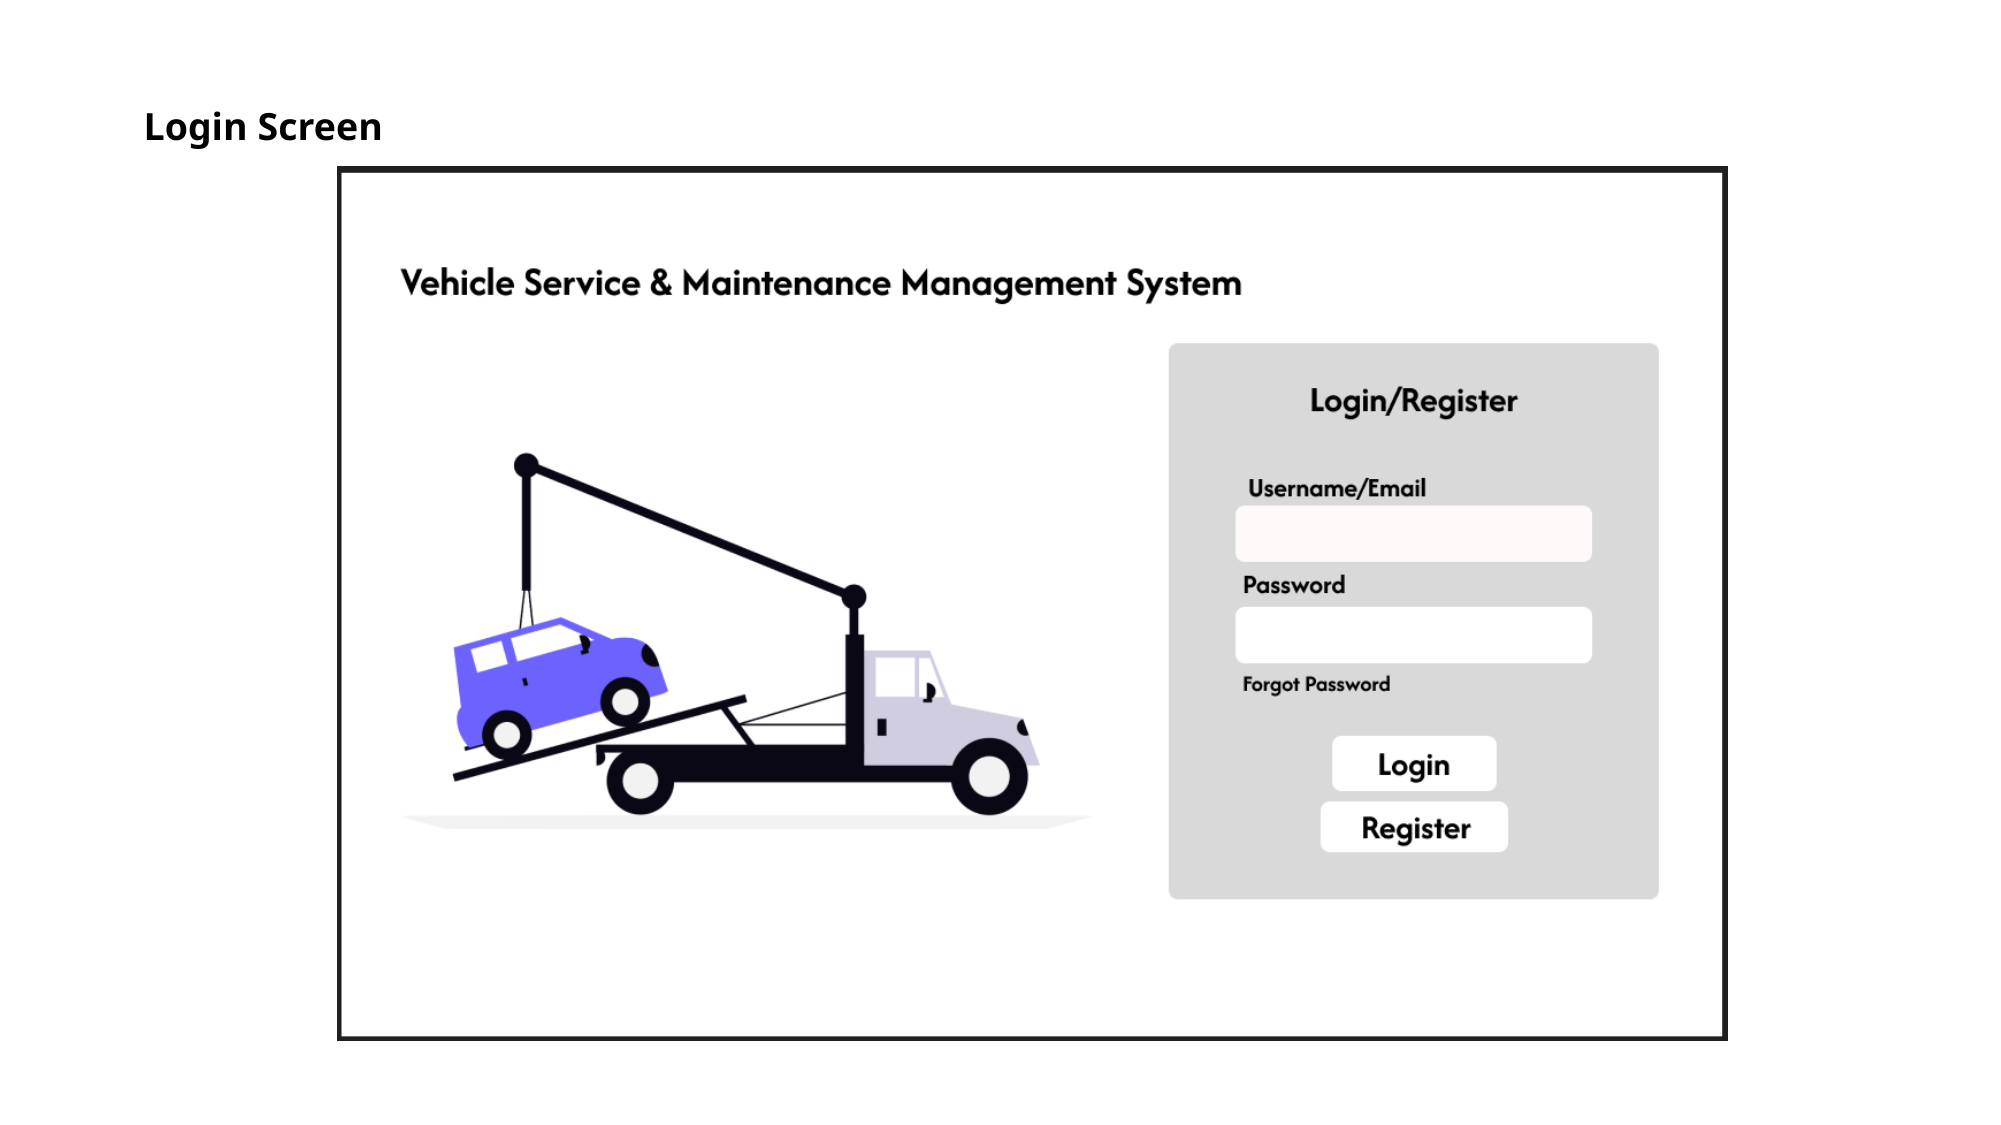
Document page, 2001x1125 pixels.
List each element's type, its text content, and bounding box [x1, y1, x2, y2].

picture [336, 166, 1728, 1042]
text_box Login Screen [128, 95, 398, 155]
